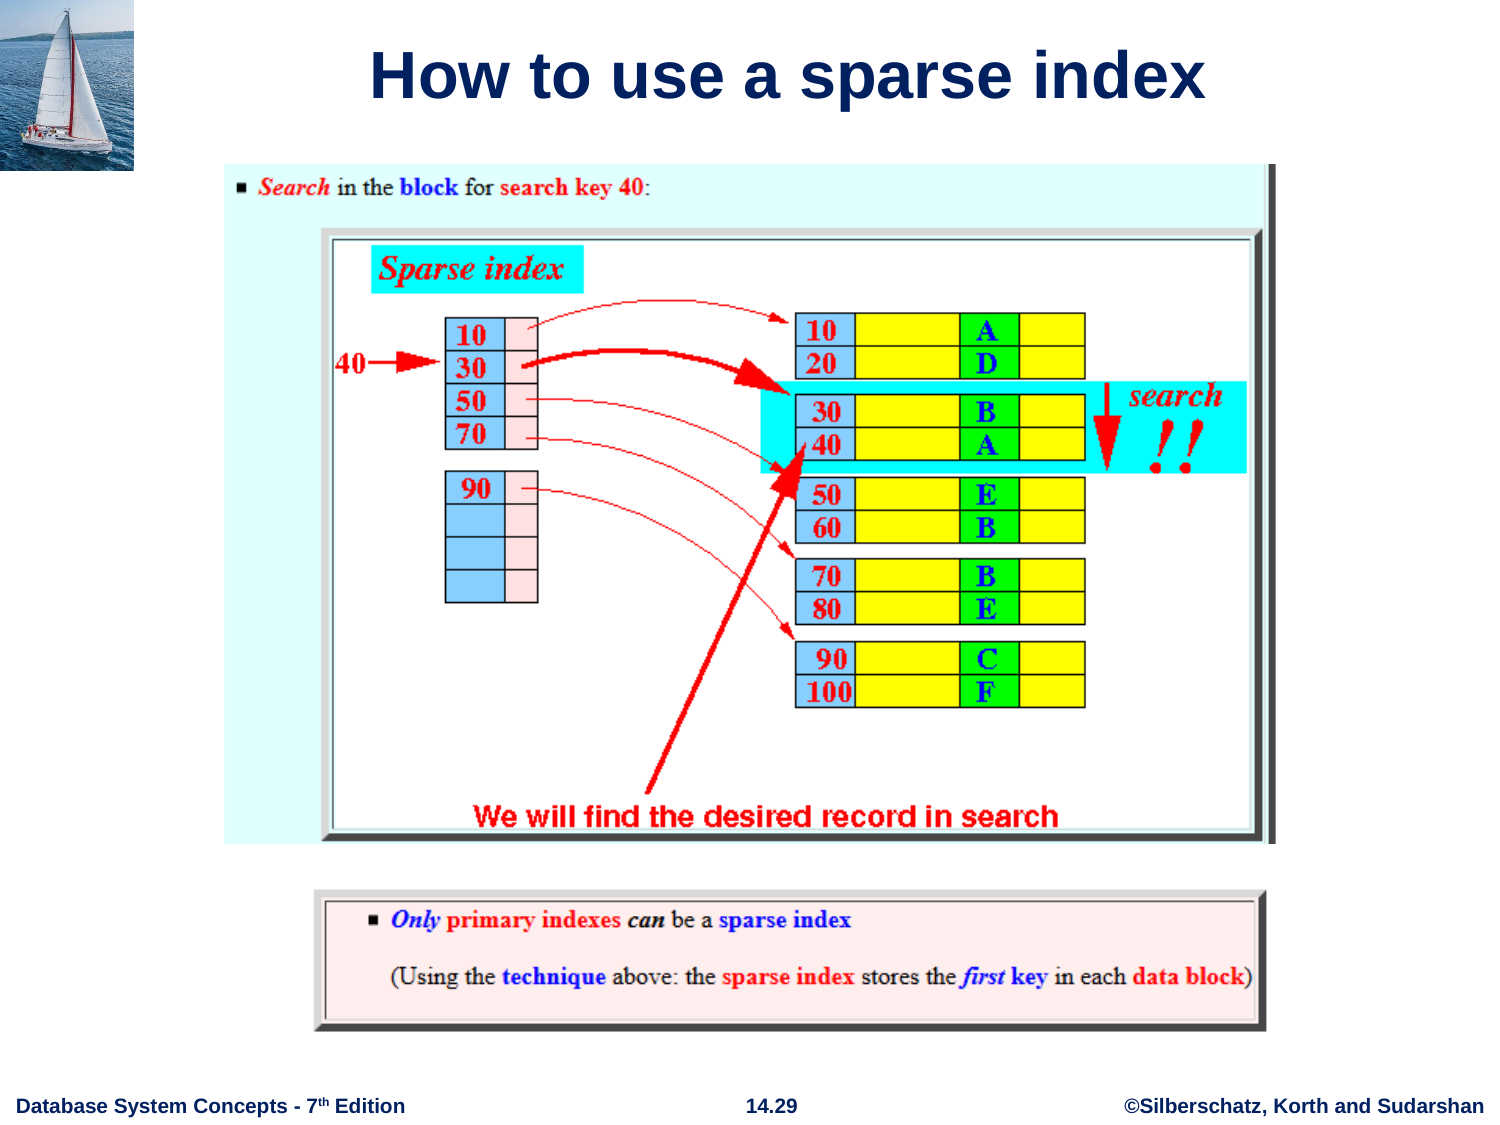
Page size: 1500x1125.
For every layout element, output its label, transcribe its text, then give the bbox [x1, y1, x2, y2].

title How to use a sparse index [125, 18, 1452, 120]
picture [224, 164, 1276, 844]
picture [311, 885, 1276, 1035]
picture [0, 0, 134, 171]
